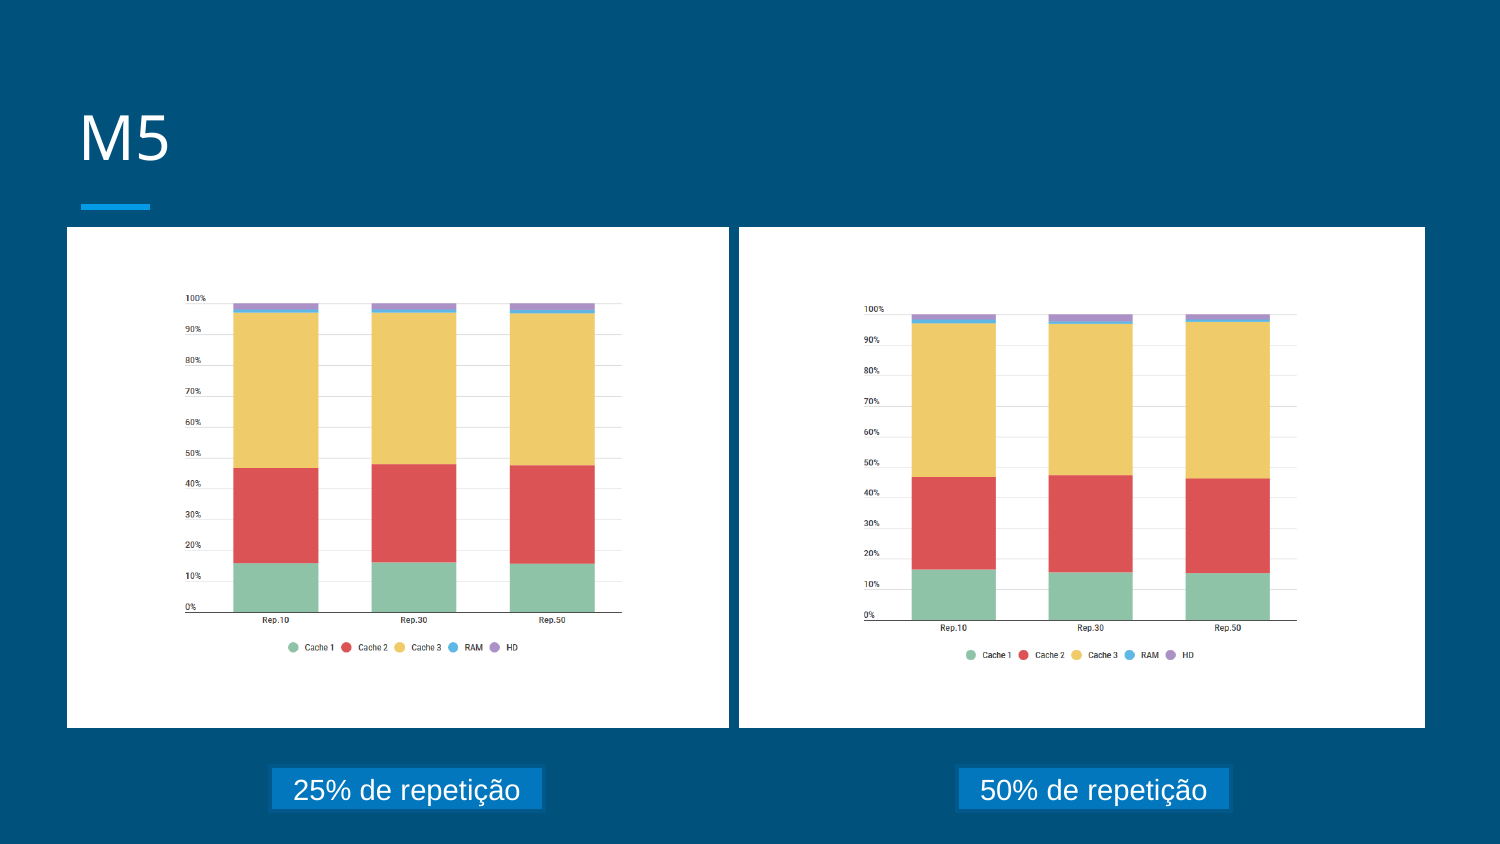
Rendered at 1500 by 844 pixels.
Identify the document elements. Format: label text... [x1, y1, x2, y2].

text_box 50% de repetição [955, 764, 1233, 813]
picture [68, 228, 728, 727]
picture [740, 228, 1424, 727]
text_box 25% de repetição [268, 764, 546, 813]
title M5 [63, 75, 1437, 188]
